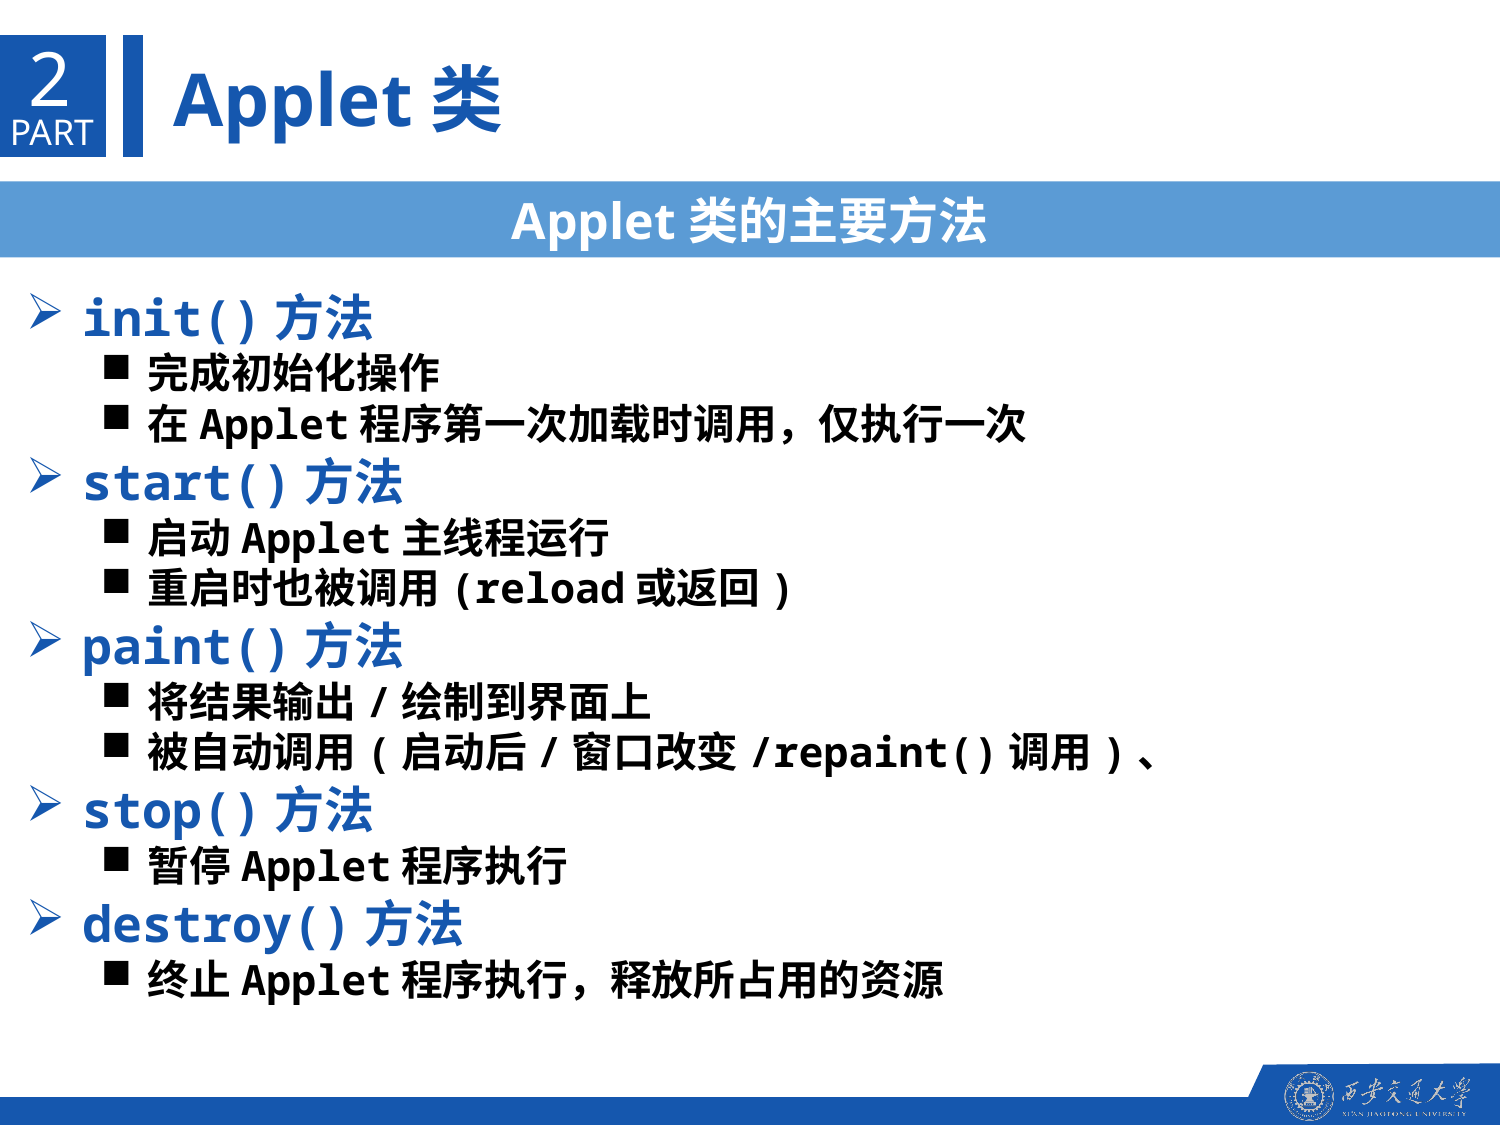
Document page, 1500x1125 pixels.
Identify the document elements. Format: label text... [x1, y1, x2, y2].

text_box PART [9, 109, 95, 153]
text_box Applet类 [158, 45, 519, 149]
text_box 2 [14, 23, 87, 129]
text_box init()方法 完成初始化操作 在Applet程序第一次加载时调用，仅执行一次 start()方法 启动Applet主线程运行 重启时也被调用(reload或返回) paint()方法 将结果输出/绘制到界面上 被自动调用(启动后/窗口改变/repaint()调用)、 stop()方法 暂停Applet程序执行 destroy()方法 终止Applet程序执行，释放所占用的资源 [11, 286, 1347, 814]
text_box Applet类的主要方法 [0, 180, 1500, 259]
